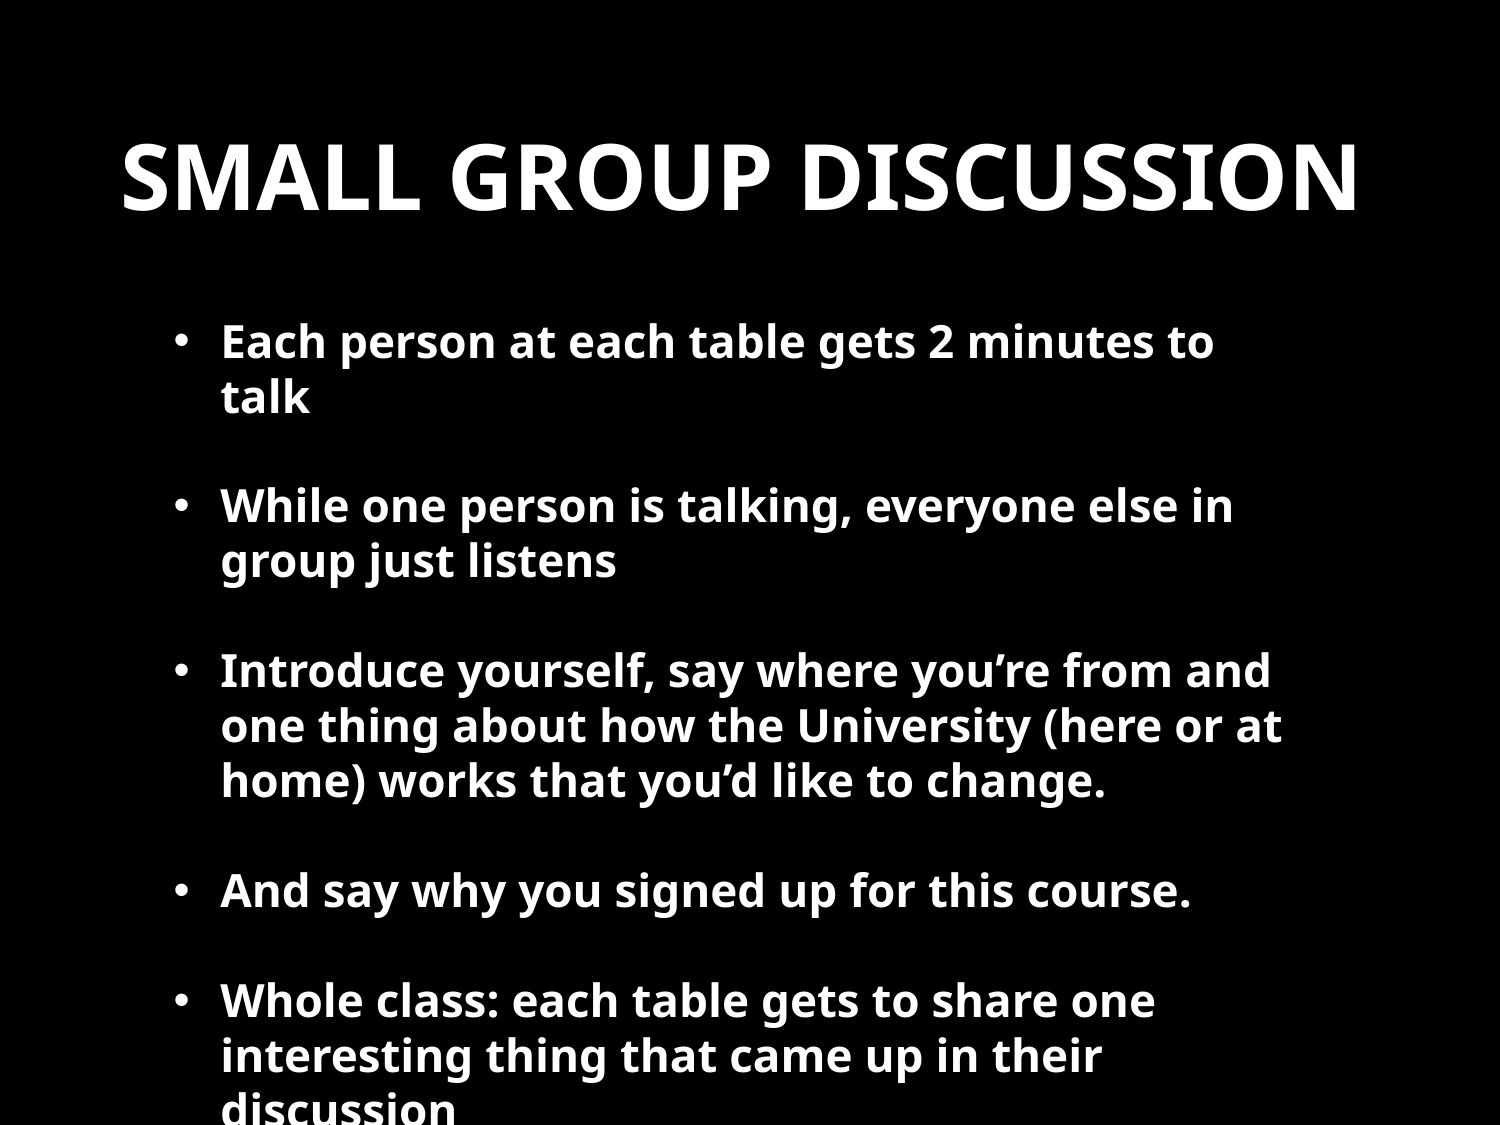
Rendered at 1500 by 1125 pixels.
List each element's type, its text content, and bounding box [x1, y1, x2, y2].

title SMALL GROUP DISCUSSION [67, 79, 1418, 268]
text_box Each person at each table gets 2 minutes to talk While one person is talking, everyone else in group just listens Introduce yourself, say where you’re from and one thing about how the University (here or at home) works that you’d like to change. And say why you signed up for this course. Whole class: each table gets to share one interesting thing that came up in their discussion [158, 304, 1326, 1125]
